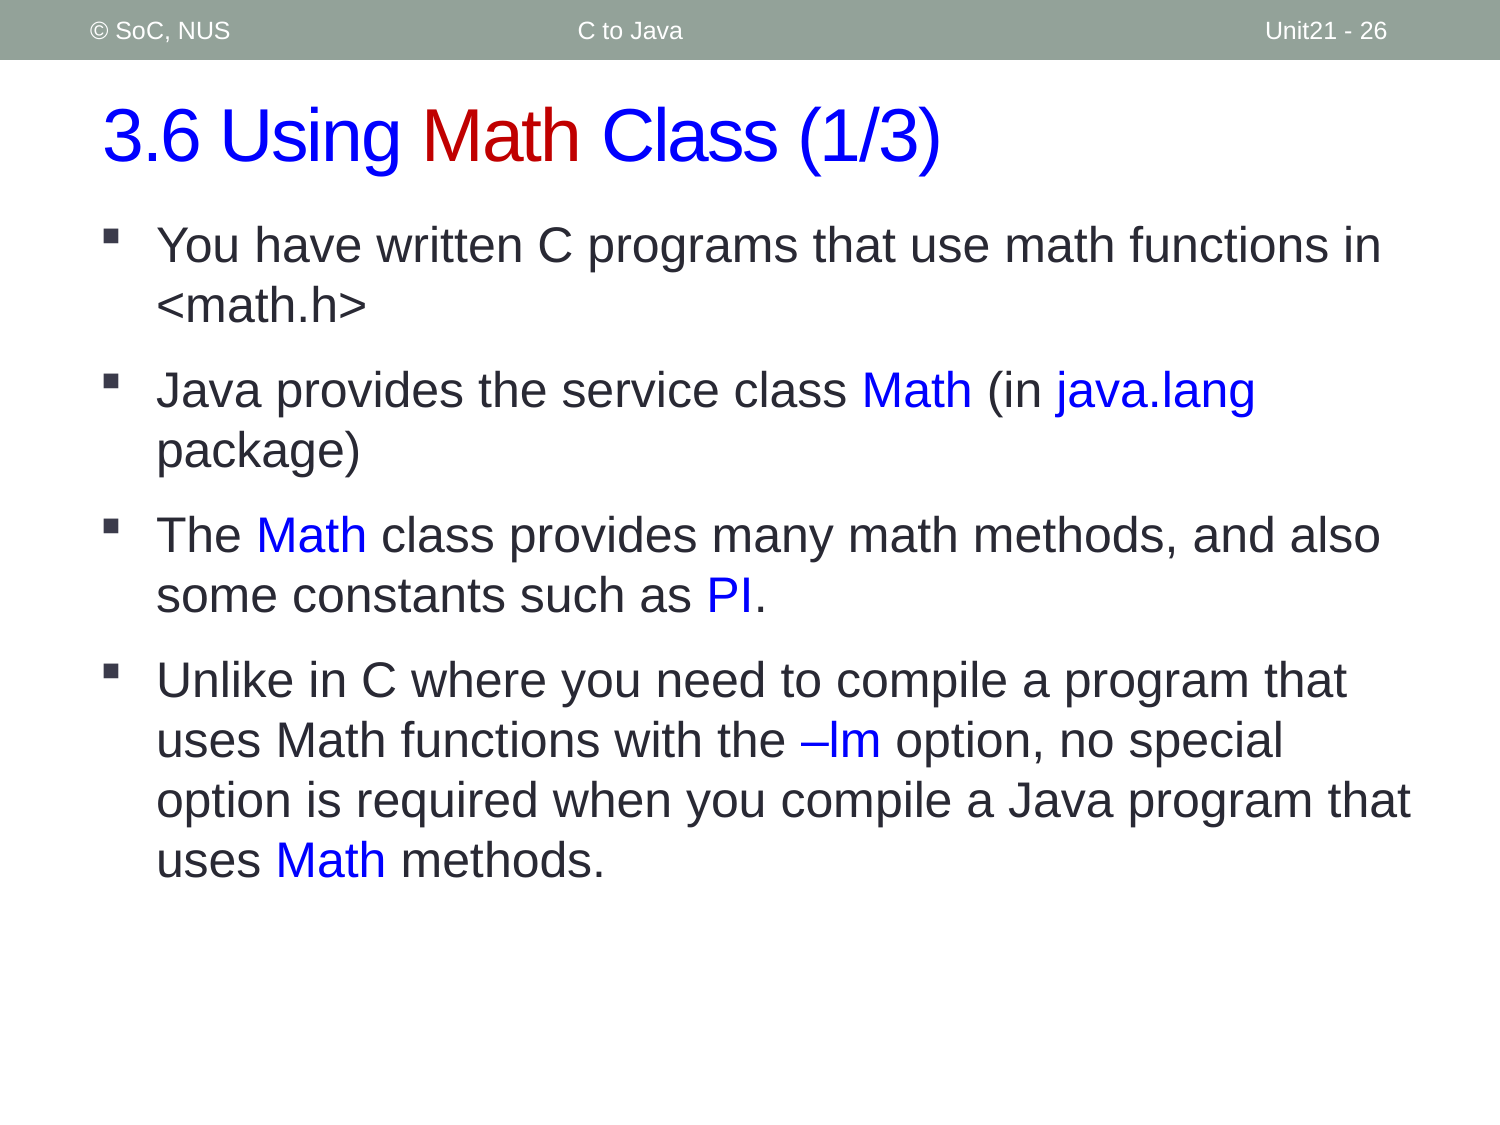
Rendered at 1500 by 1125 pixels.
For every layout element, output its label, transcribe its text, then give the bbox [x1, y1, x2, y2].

title 3.6 Using Math Class (1/3) [87, 62, 1463, 200]
footer C to Java [562, 3, 1238, 57]
slide_number © SoC, NUS [75, 3, 550, 57]
slide_number Unit21 - 26 [1250, 3, 1425, 57]
text_box You have written C programs that use math functions in <math.h> Java provides the service class Math (in java.lang package) The Math class provides many math methods, and also some constants such as PI. Unlike in C where you need to compile a program that uses Math functions with the –lm option, no special option is required when you compile a Java program that uses Math methods. [84, 204, 1448, 930]
